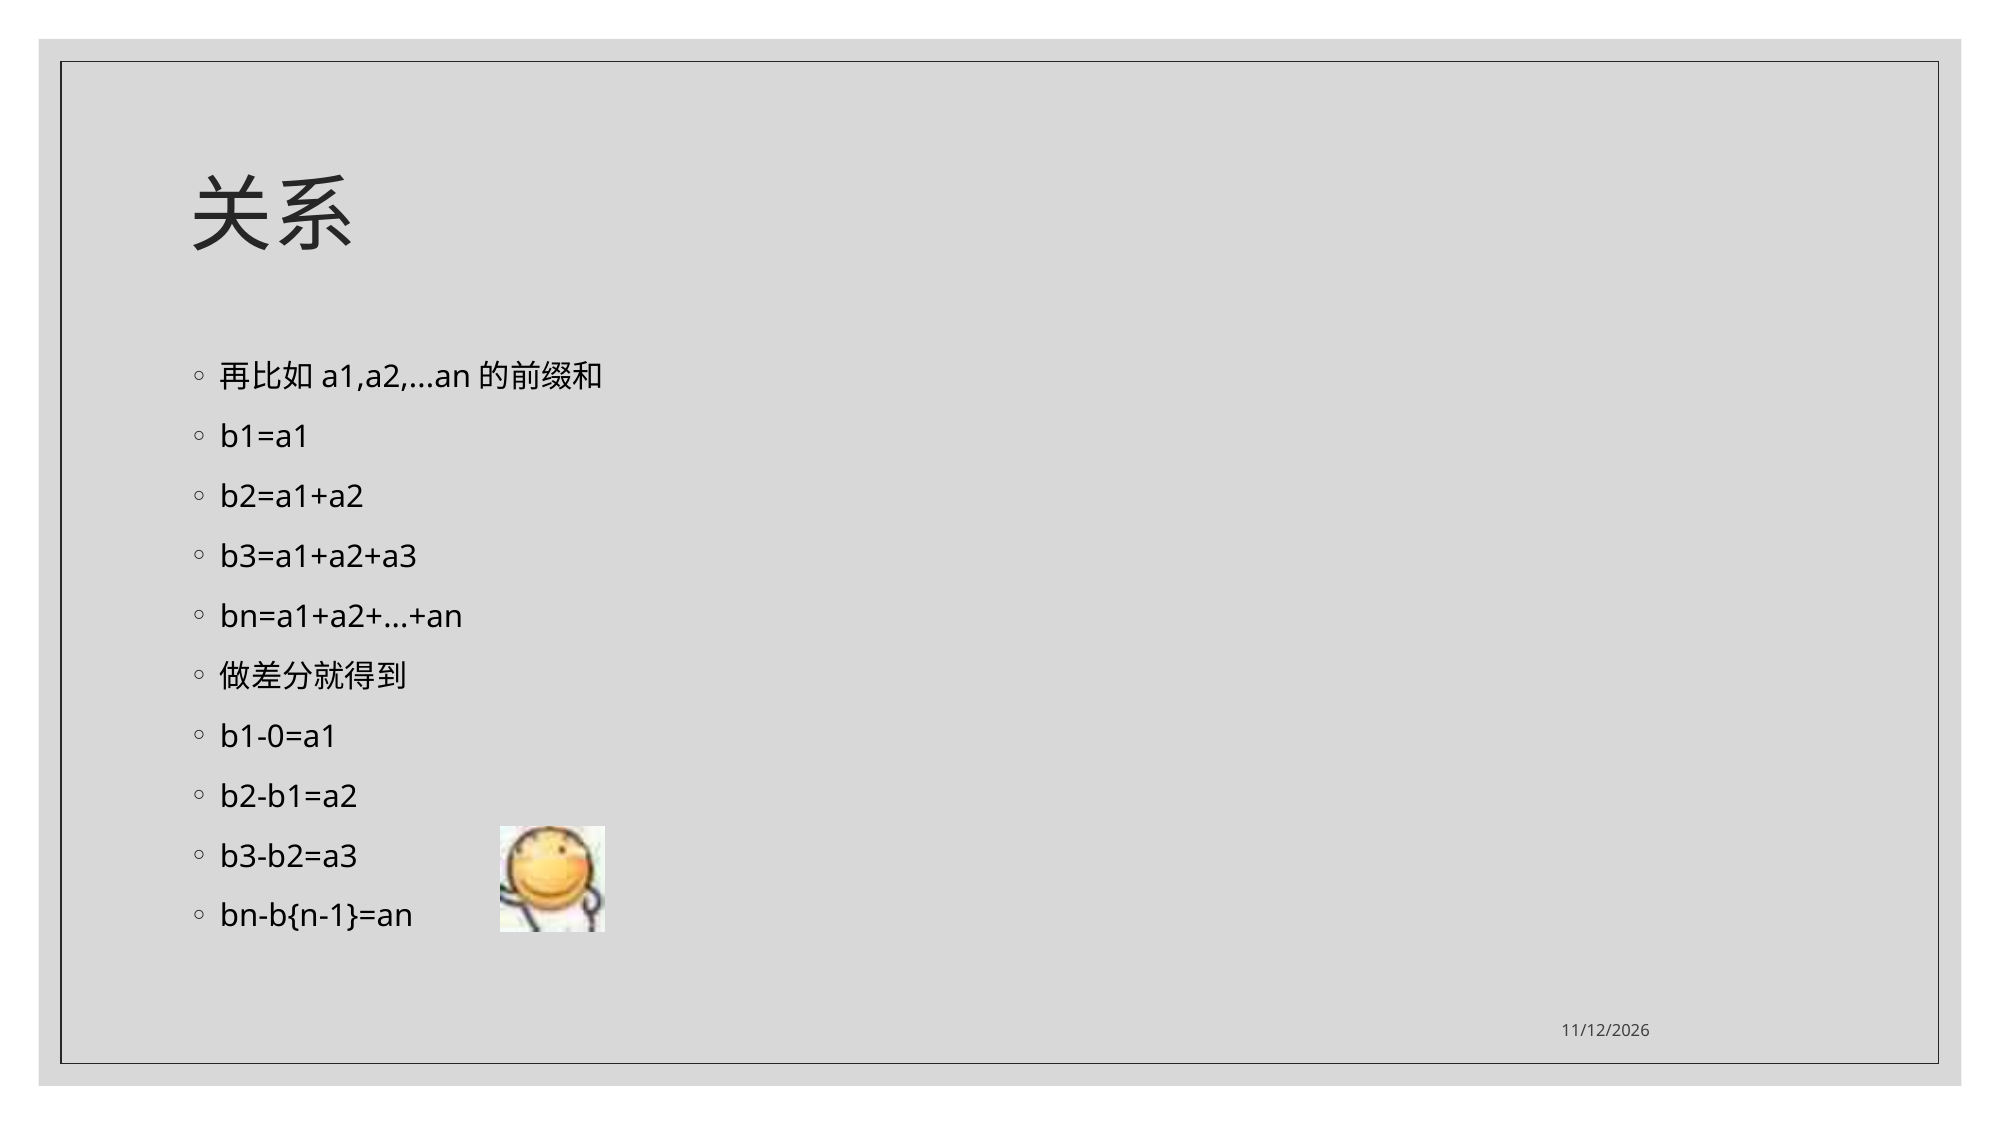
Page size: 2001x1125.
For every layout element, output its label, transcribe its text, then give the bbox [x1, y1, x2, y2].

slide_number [1190, 990, 1665, 1050]
list 再比如a1,a2,...an的前缀和 b1=a1 b2=a1+a2 b3=a1+a2+a3 bn=a1+a2+...+an 做差分就得到 b1-0=a1 b2-b1=a2 b3-b2=a3 bn-b{n-1}=an [174, 345, 1825, 977]
picture [500, 826, 605, 932]
title 关系 [174, 105, 1825, 331]
